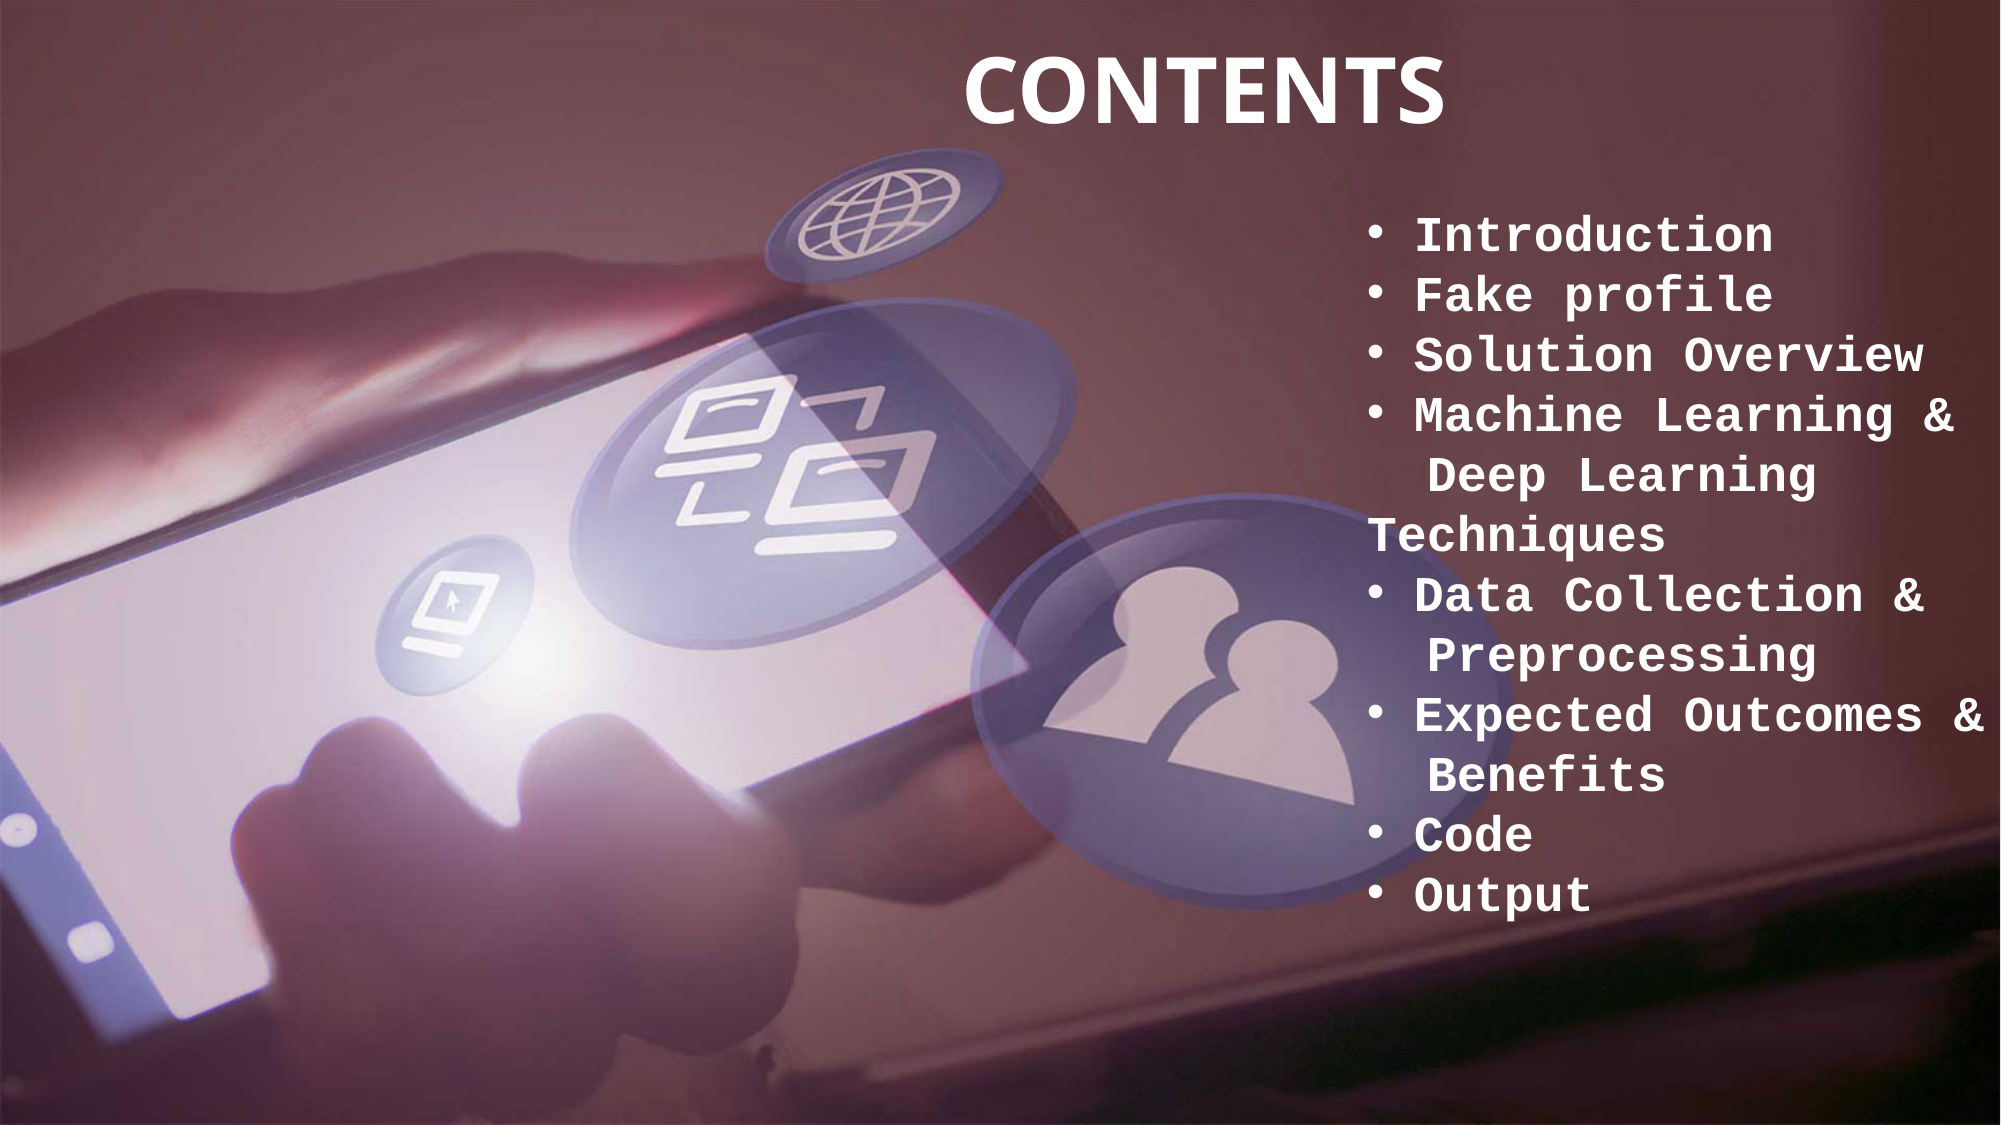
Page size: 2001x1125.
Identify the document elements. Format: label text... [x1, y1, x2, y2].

picture [0, 0, 2001, 1125]
text_box Introduction Fake profile Solution Overview Machine Learning & Deep Learning Techniques Data Collection & Preprocessing Expected Outcomes & Benefits Code Output [1352, 193, 2000, 1125]
text_box CONTENTS [693, 24, 1463, 150]
